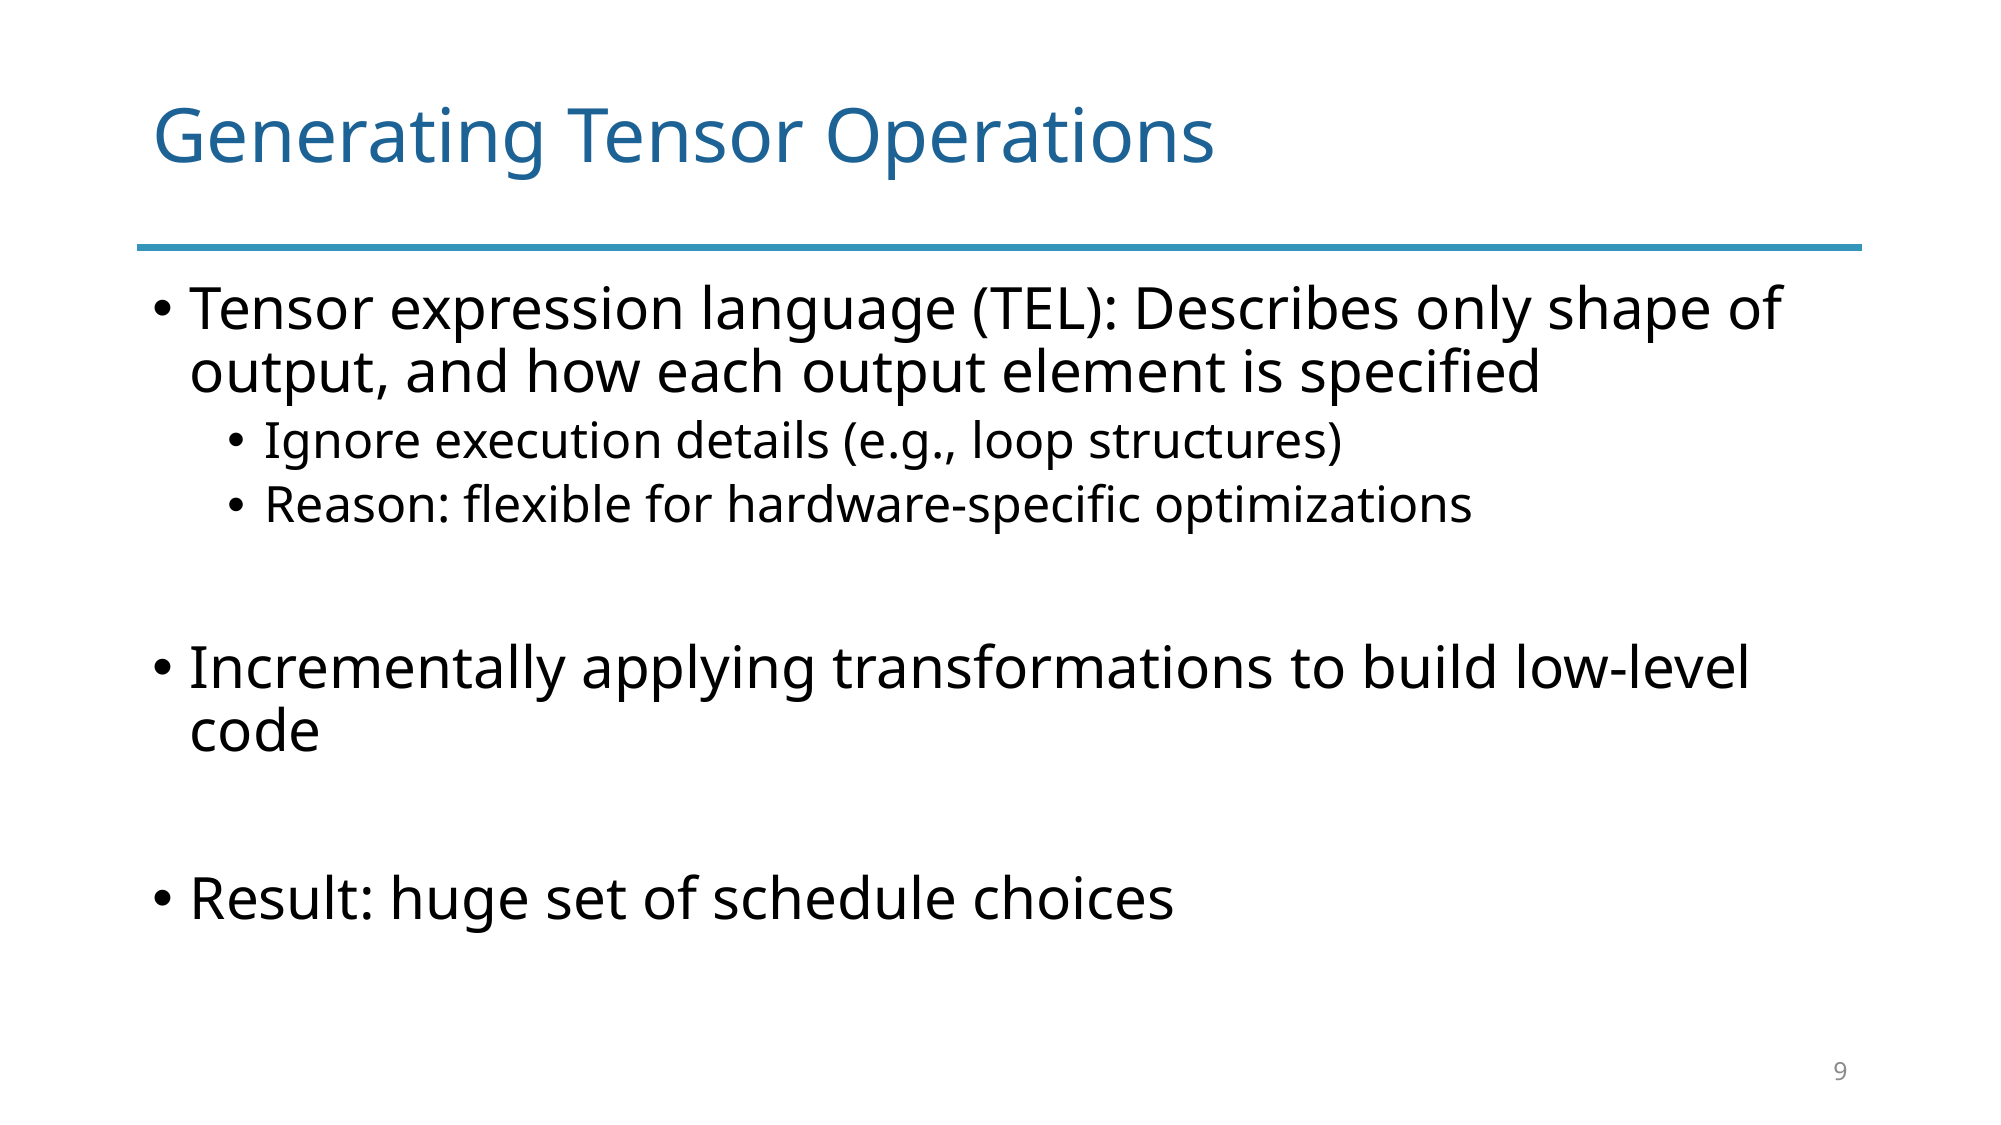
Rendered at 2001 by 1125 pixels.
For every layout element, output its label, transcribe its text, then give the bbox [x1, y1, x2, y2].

list Tensor expression language (TEL): Describes only shape of output, and how each output element is specified Ignore execution details (e.g., loop structures) Reason: flexible for hardware-specific optimizations Incrementally applying transformations to build low-level code Result: huge set of schedule choices [137, 271, 1863, 1014]
title Generating Tensor Operations [137, 29, 1863, 248]
slide_number 9 [1412, 1042, 1863, 1103]
